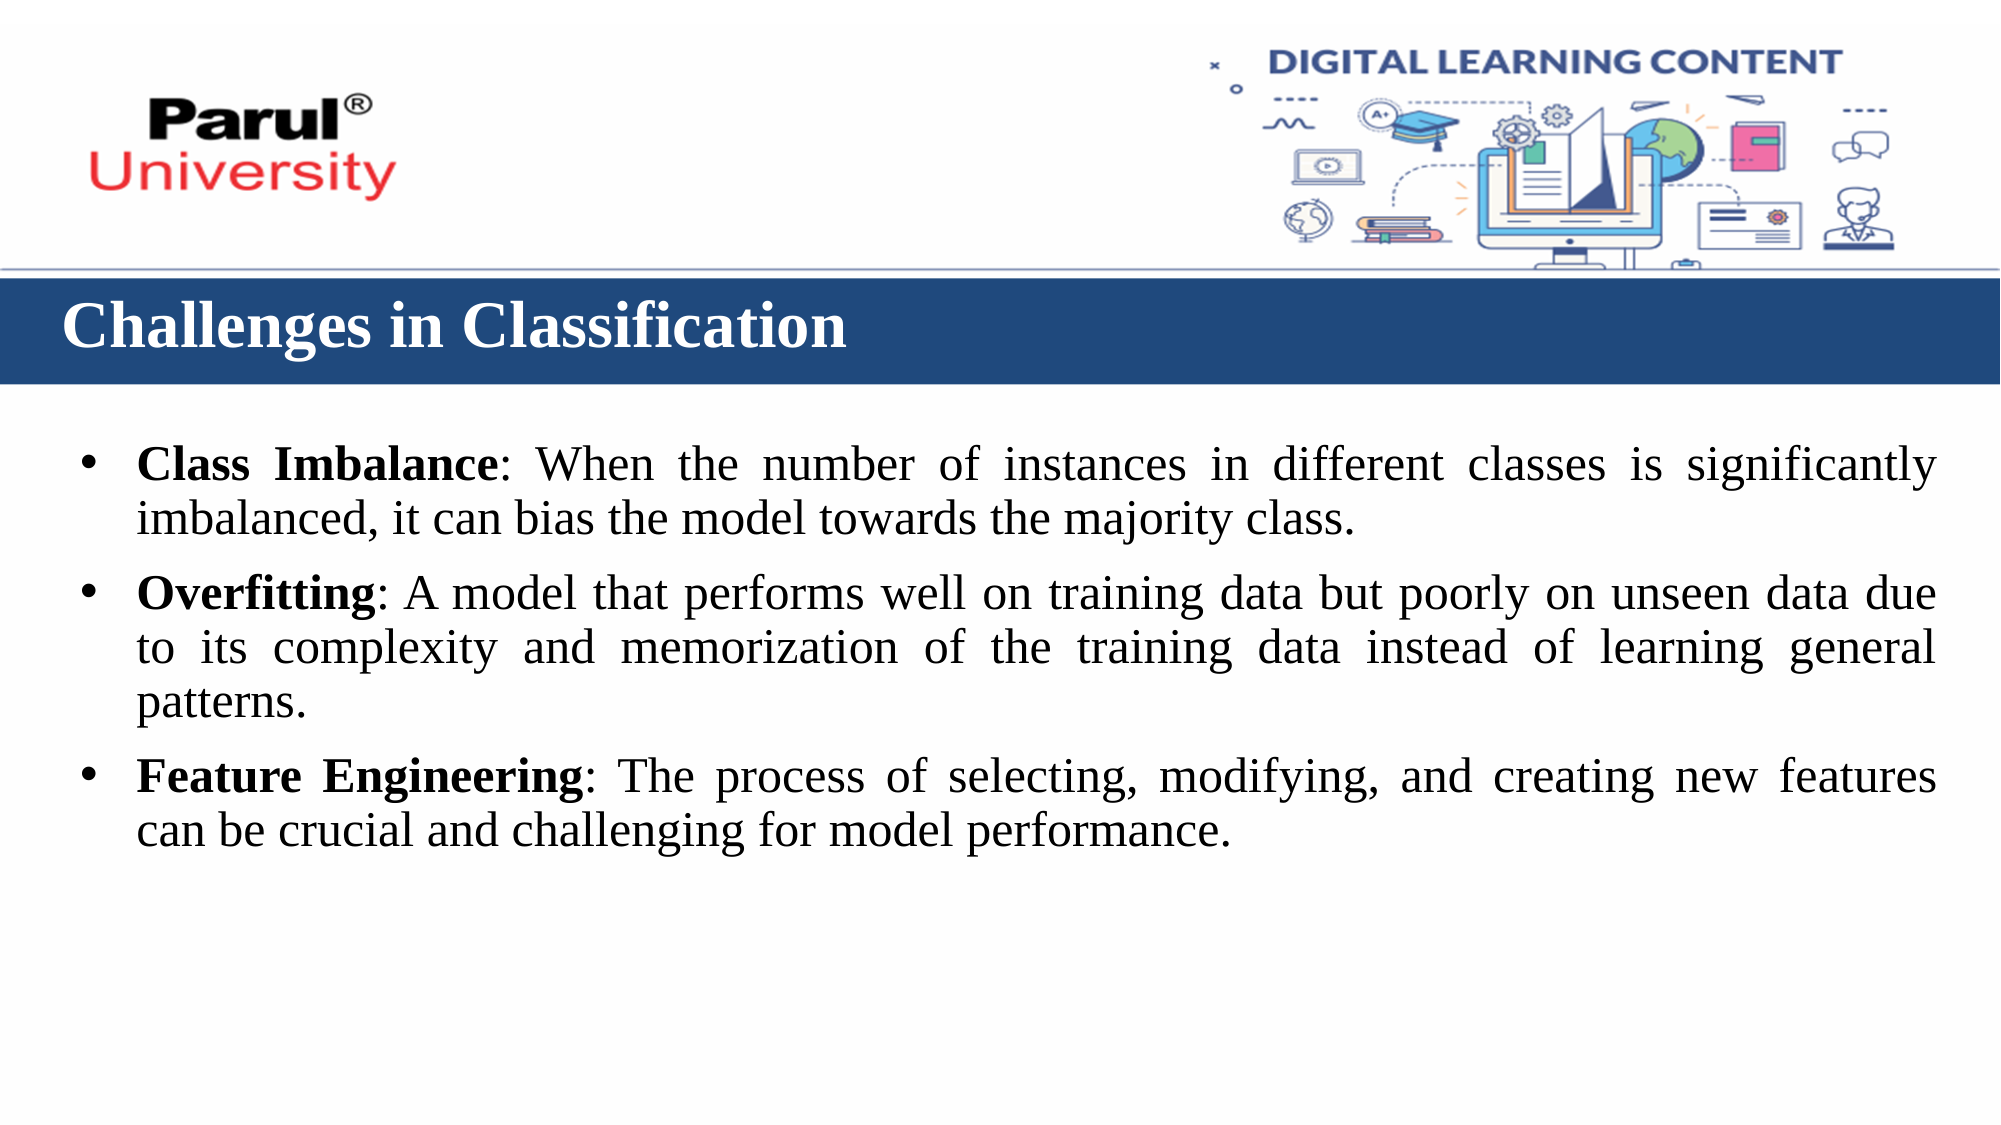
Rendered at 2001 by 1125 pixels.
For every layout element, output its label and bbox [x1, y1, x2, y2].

text_box [0, 24, 2000, 1125]
